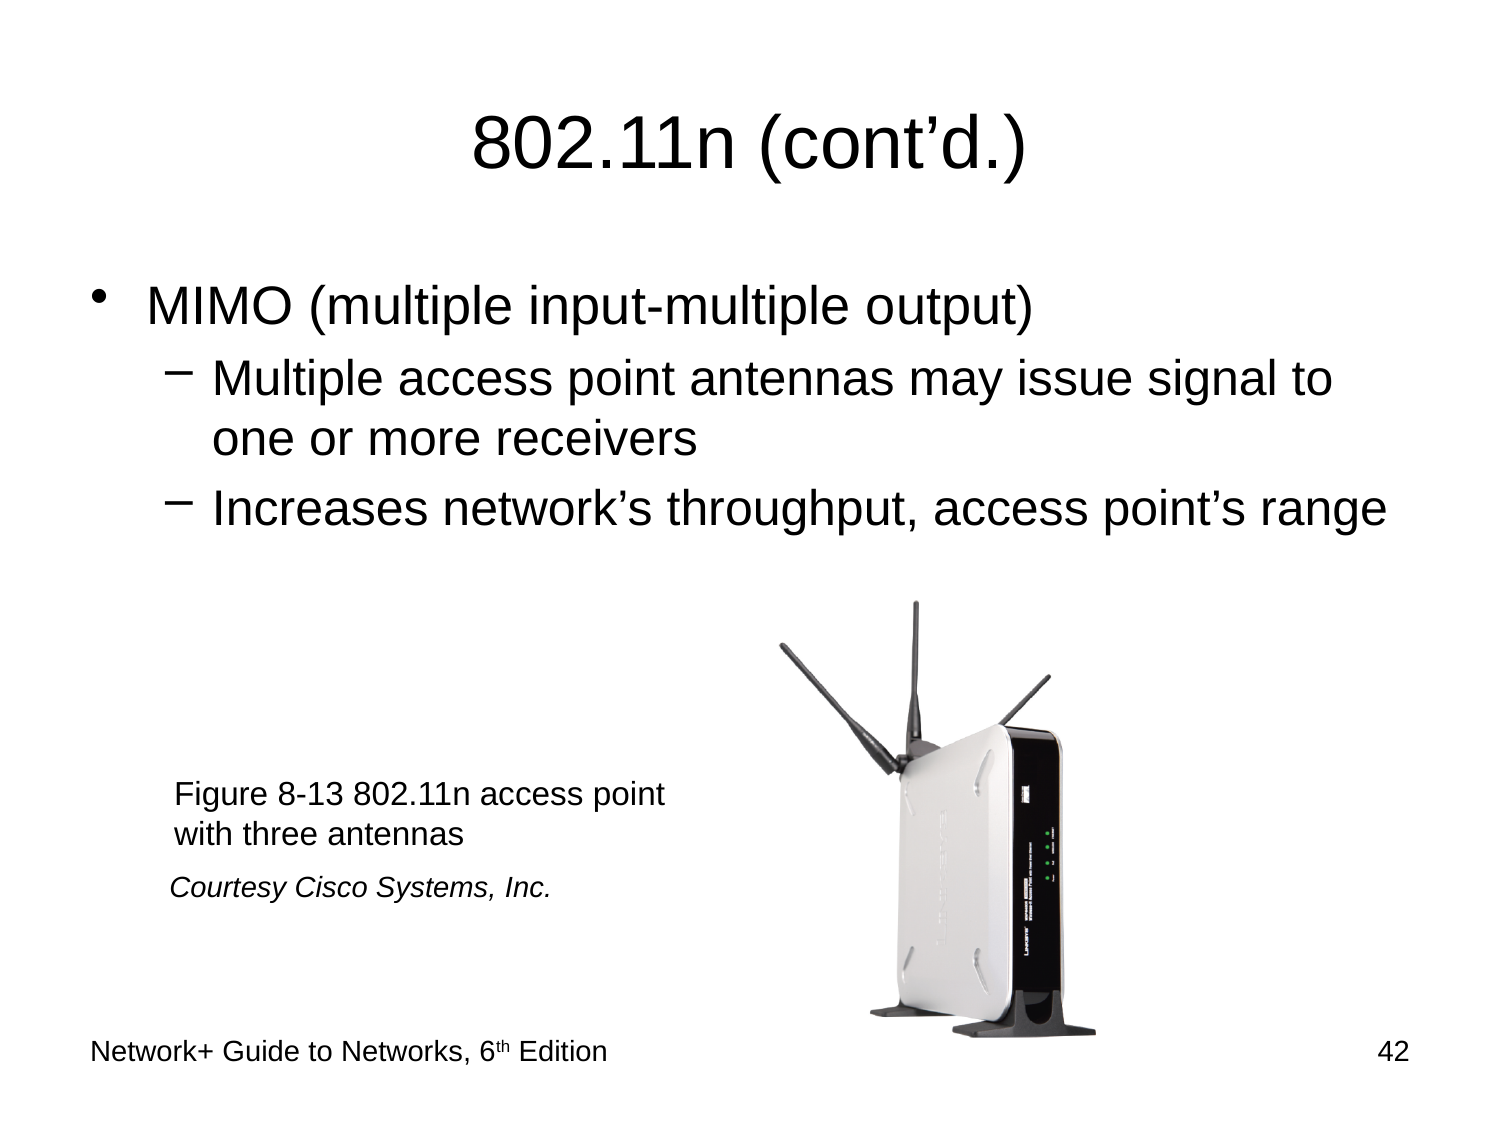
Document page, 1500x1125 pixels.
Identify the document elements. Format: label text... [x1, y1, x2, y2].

text_box Figure 8-13 802.11n access point with three antennas [159, 765, 725, 860]
picture [774, 584, 1102, 1042]
title 802.11n (cont’d.) [75, 45, 1425, 233]
text_box Courtesy Cisco Systems, Inc. [154, 861, 568, 911]
footer Network+ Guide to Networks, 6th Edition [74, 1024, 988, 1103]
slide_number 42 [1074, 1024, 1426, 1103]
list MIMO (multiple input-multiple output) Multiple access point antennas may issue signal to one or more receivers Increases network’s throughput, access point’s range [75, 262, 1425, 1005]
